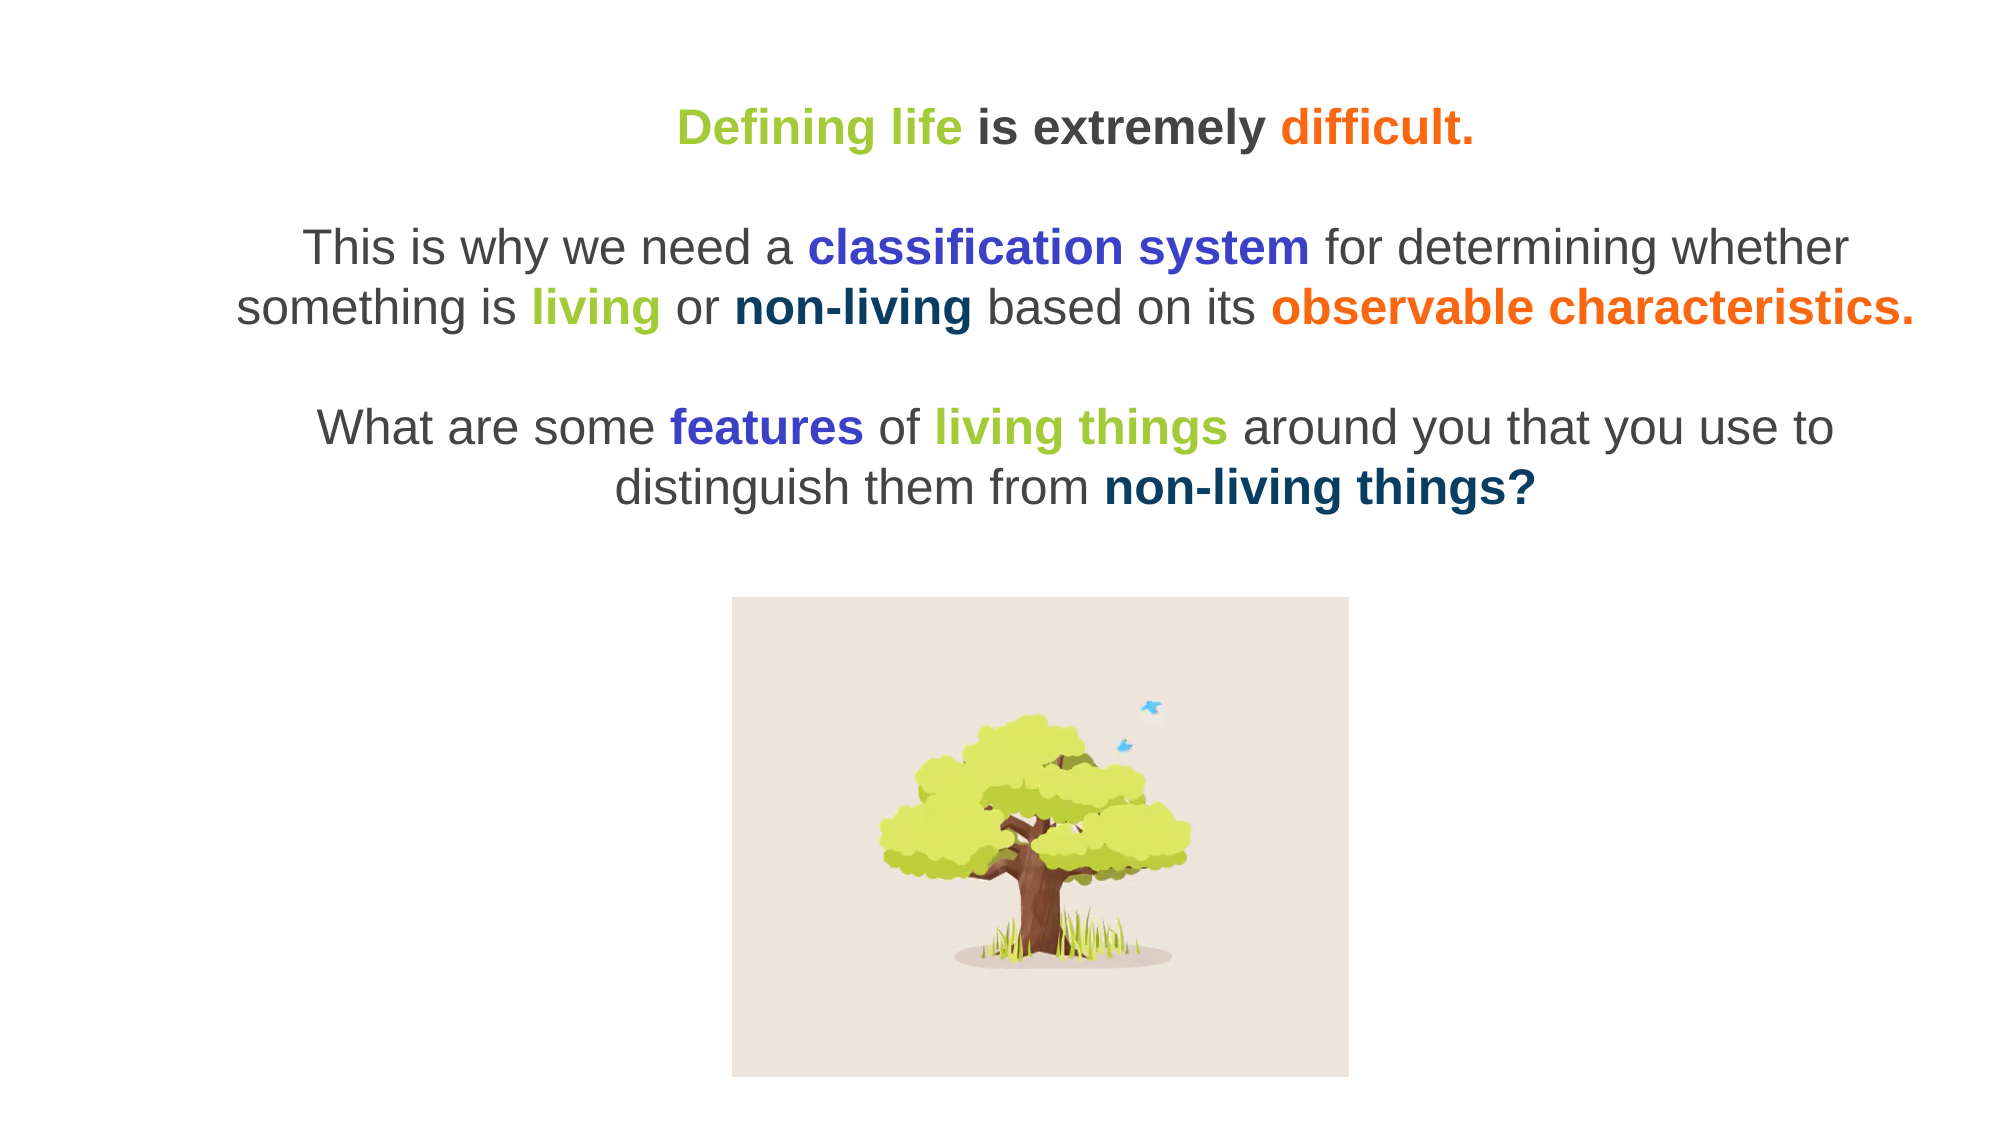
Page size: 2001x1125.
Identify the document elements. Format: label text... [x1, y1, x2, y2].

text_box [731, 596, 1350, 1078]
text_box Defining life is extremely difficult. This is why we need a classification system for determining whether something is living or non-living based on its observable characteristics. What are some features of living things around you that you use to distinguish them from non-living things? [204, 87, 1948, 523]
